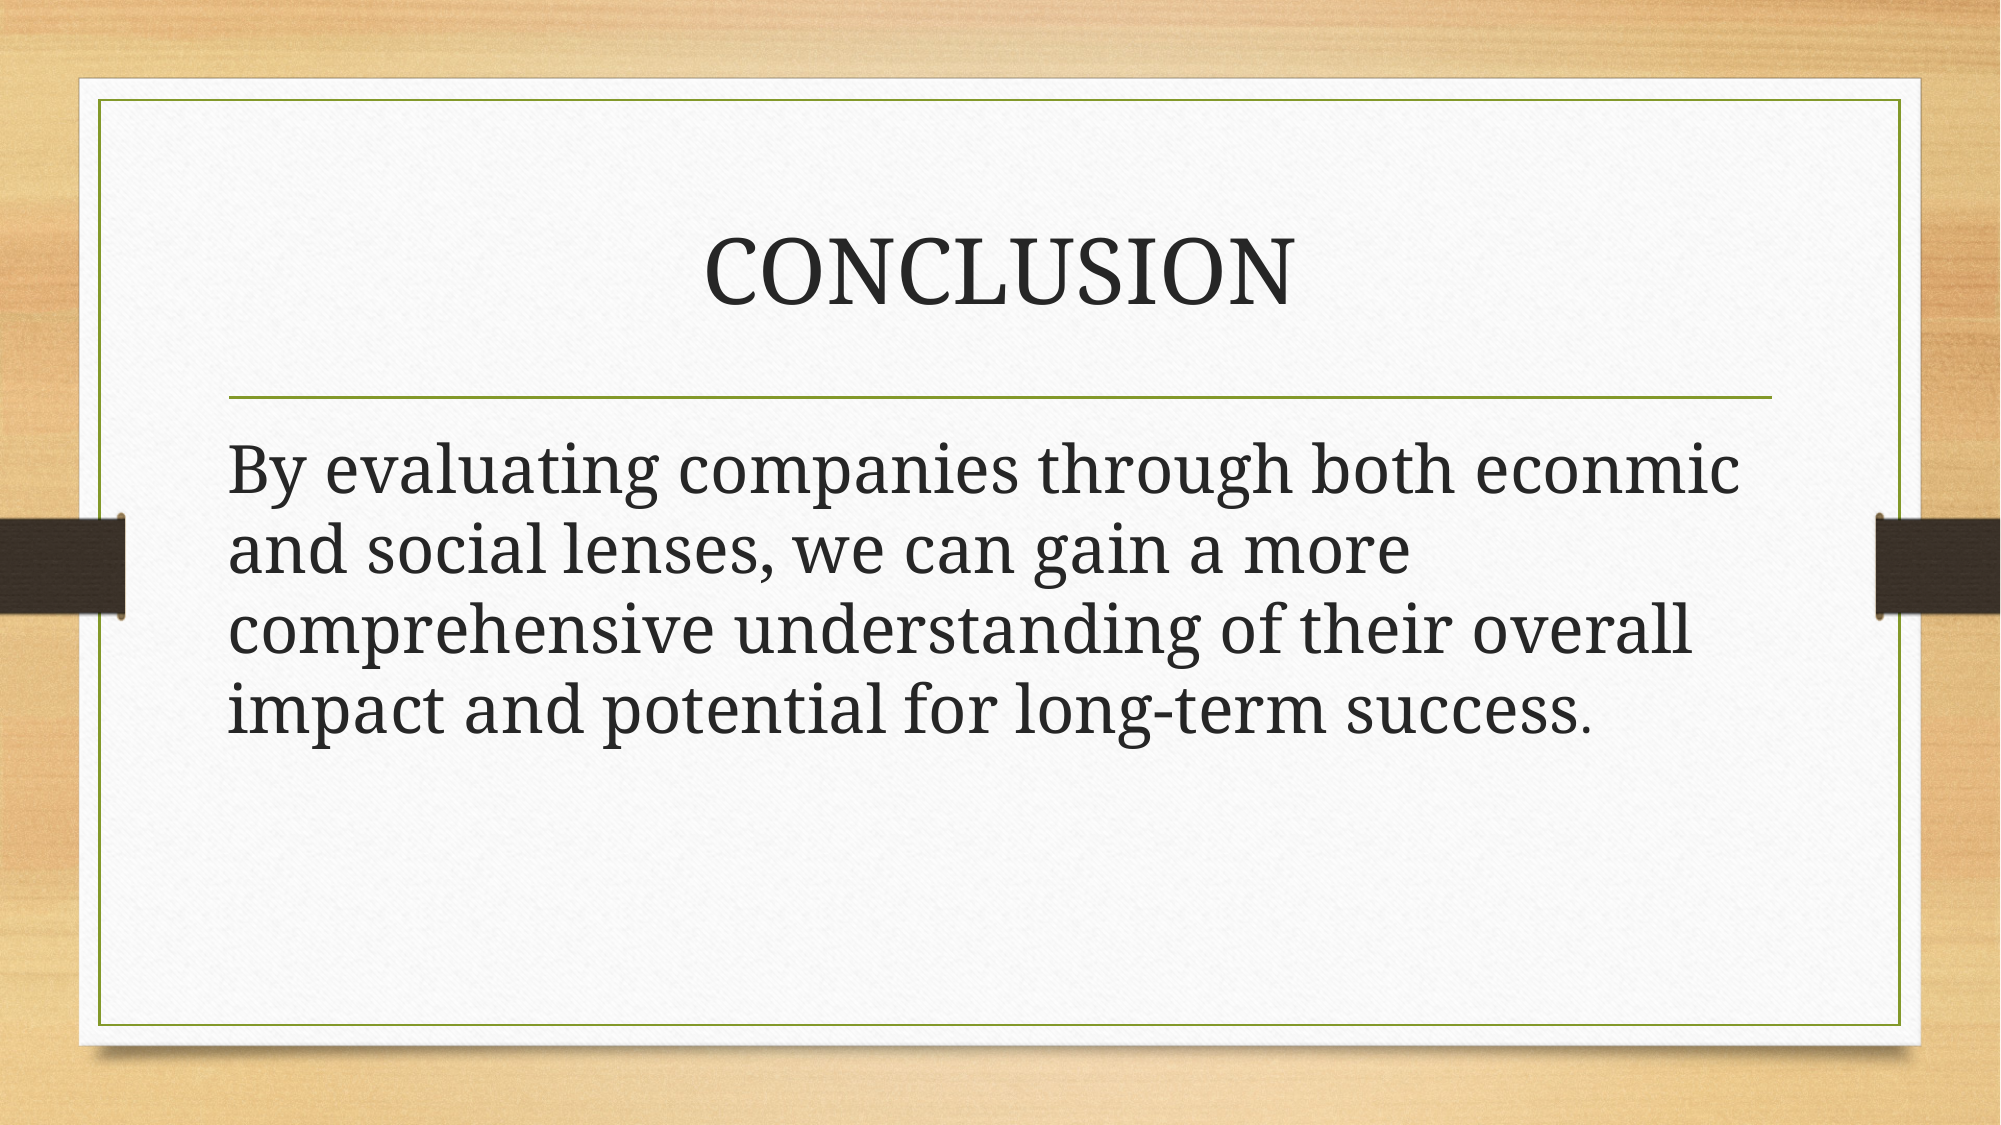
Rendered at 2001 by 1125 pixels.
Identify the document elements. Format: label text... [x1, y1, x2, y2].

list By evaluating companies through both econmic and social lenses, we can gain a more comprehensive understanding of their overall impact and potential for long-term success. [212, 419, 1788, 964]
title CONCLUSION [212, 161, 1788, 375]
picture [0, 0, 2001, 1125]
